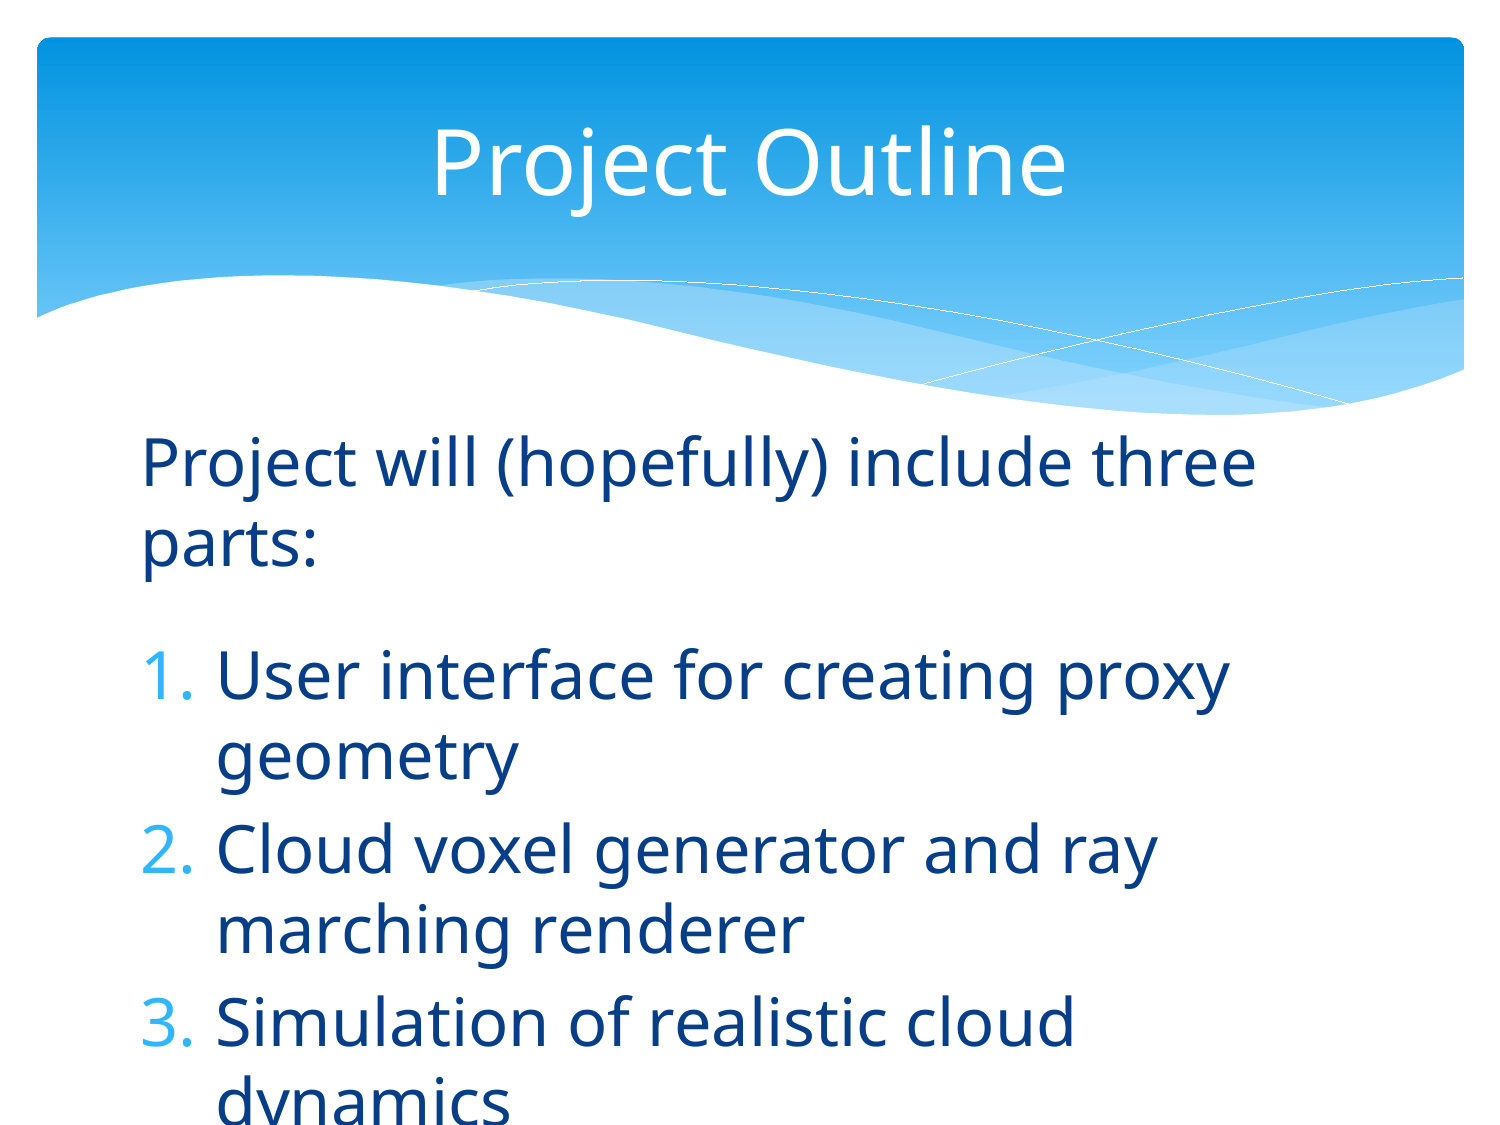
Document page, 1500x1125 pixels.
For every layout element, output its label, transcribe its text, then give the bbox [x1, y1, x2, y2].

title Project Outline [75, 55, 1425, 261]
list Project will (hopefully) include three parts: User interface for creating proxy geometry Cloud voxel generator and ray marching renderer Simulation of realistic cloud dynamics [125, 412, 1359, 1055]
